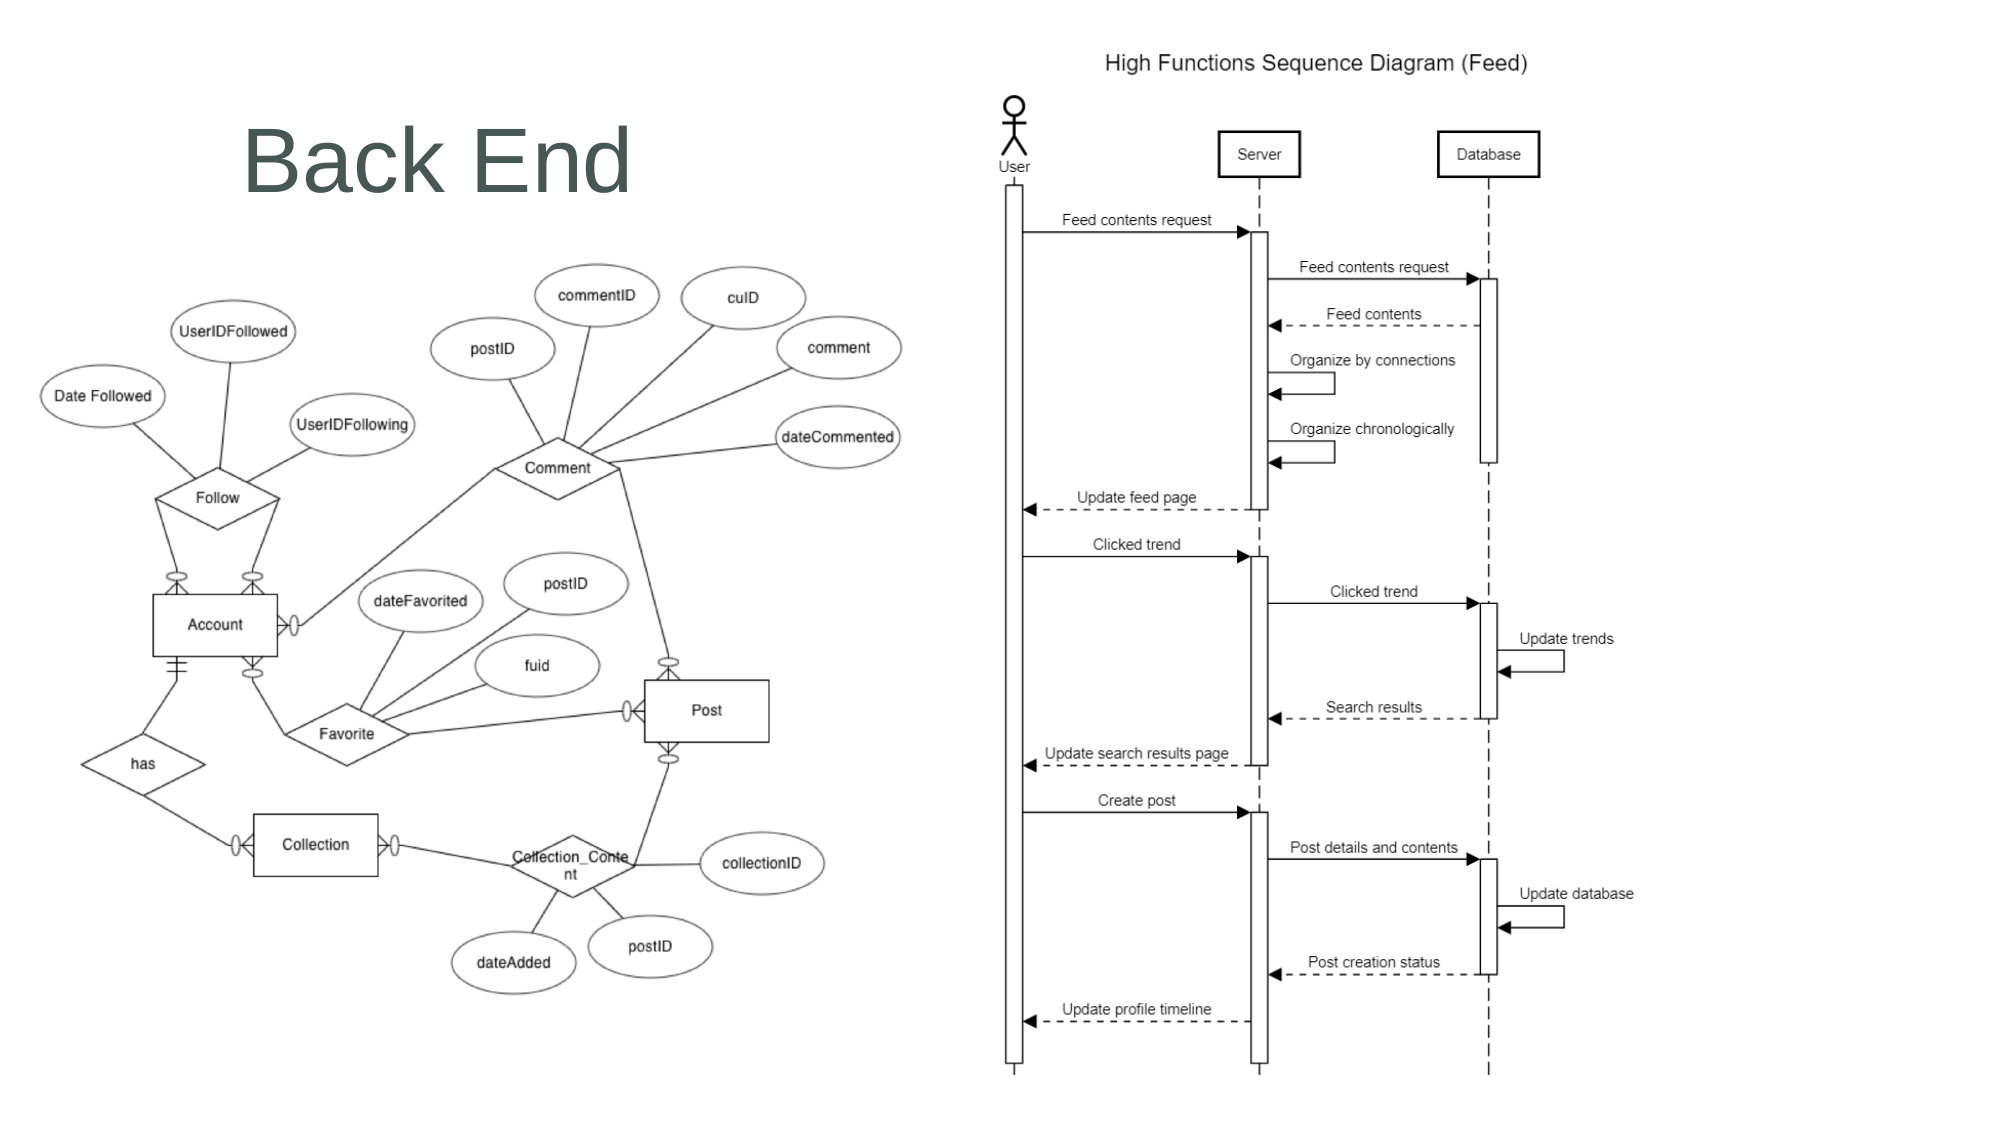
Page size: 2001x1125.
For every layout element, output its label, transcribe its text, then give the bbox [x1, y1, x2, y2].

title Back End [63, 54, 814, 252]
picture [16, 253, 959, 1043]
picture [990, 45, 1642, 1080]
